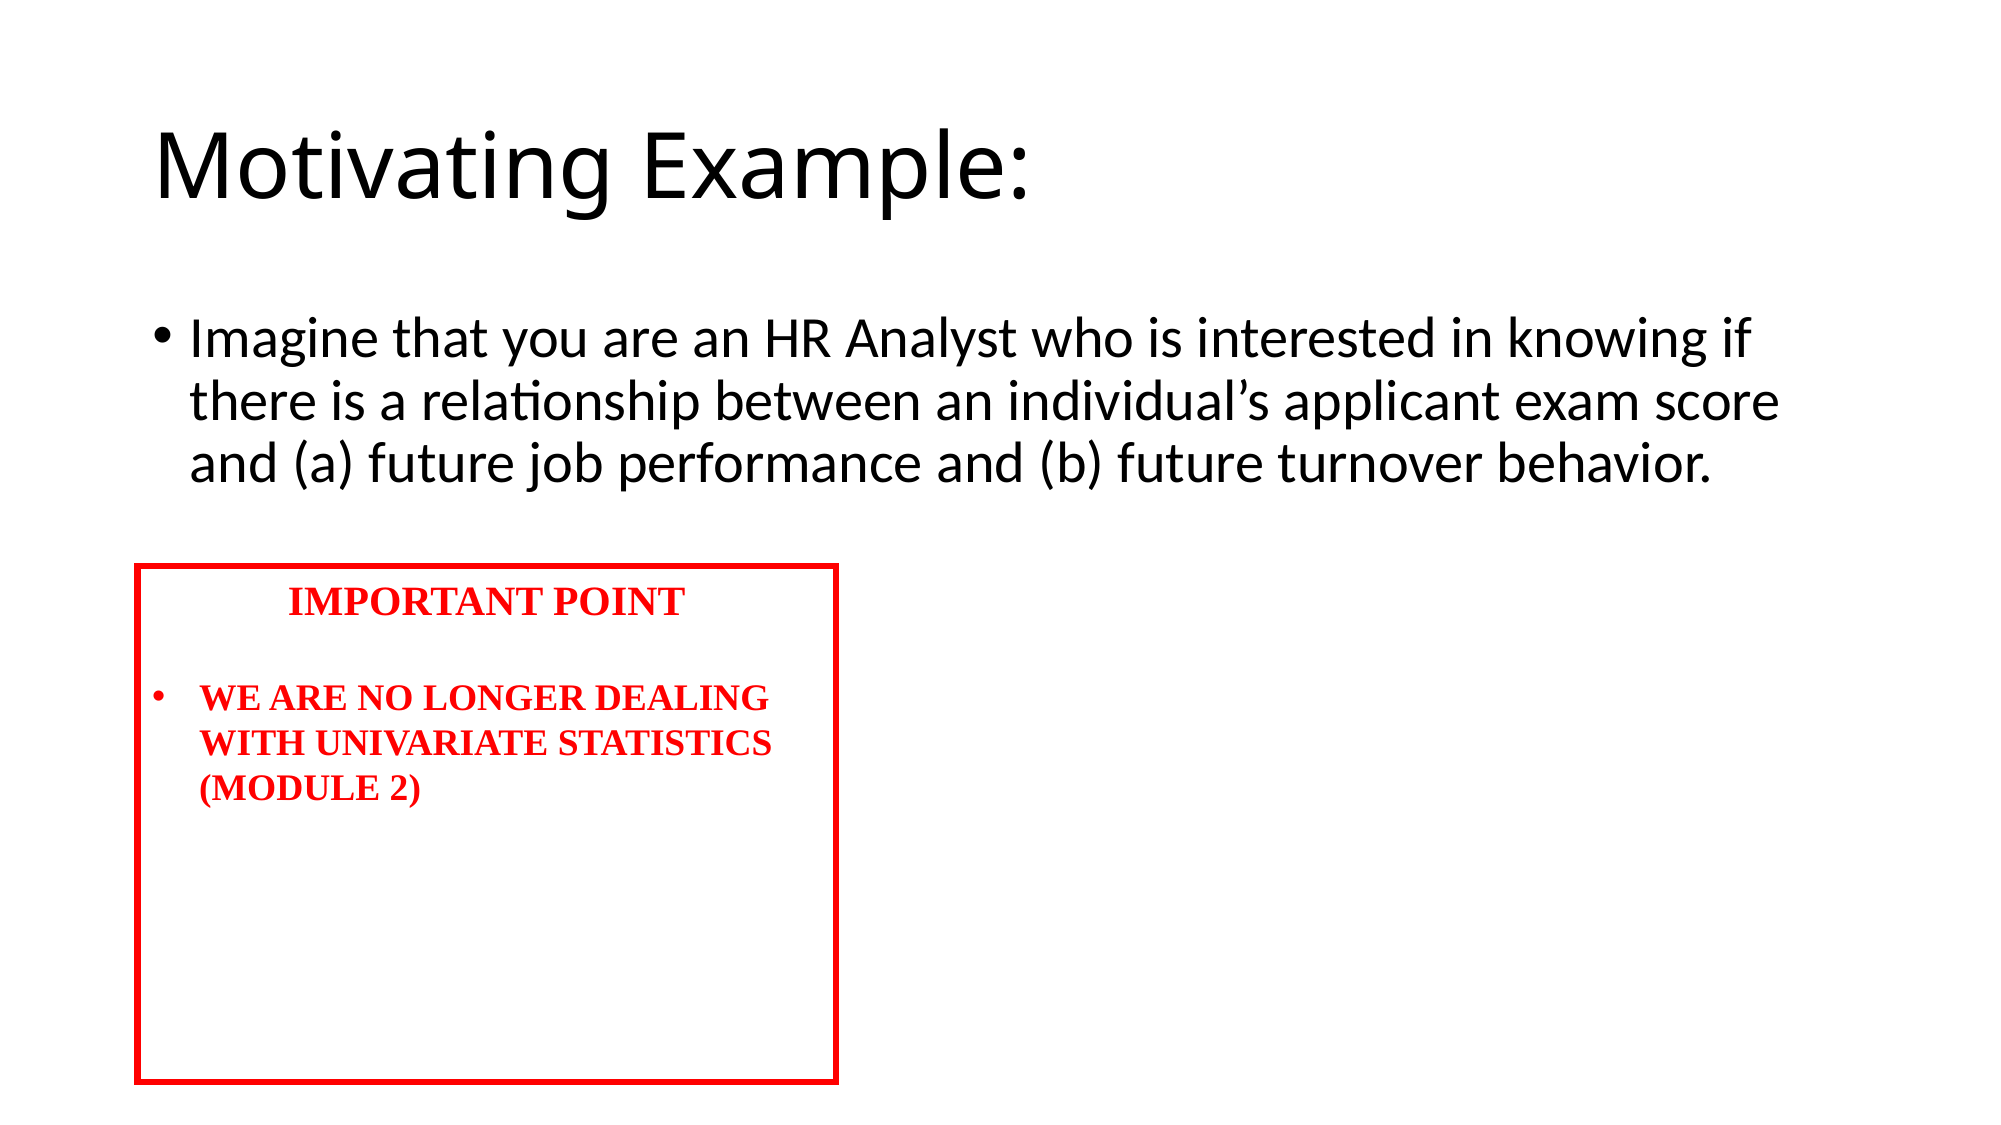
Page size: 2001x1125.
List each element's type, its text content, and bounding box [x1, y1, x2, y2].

text_box IMPORTANT POINT WE ARE NO LONGER DEALING WITH UNIVARIATE STATISTICS (MODULE 2) [136, 565, 837, 1083]
title Motivating Example: [137, 59, 1863, 278]
list Imagine that you are an HR Analyst who is interested in knowing if there is a relationship between an individual’s applicant exam score and (a) future job performance and (b) future turnover behavior. [137, 299, 1863, 1014]
